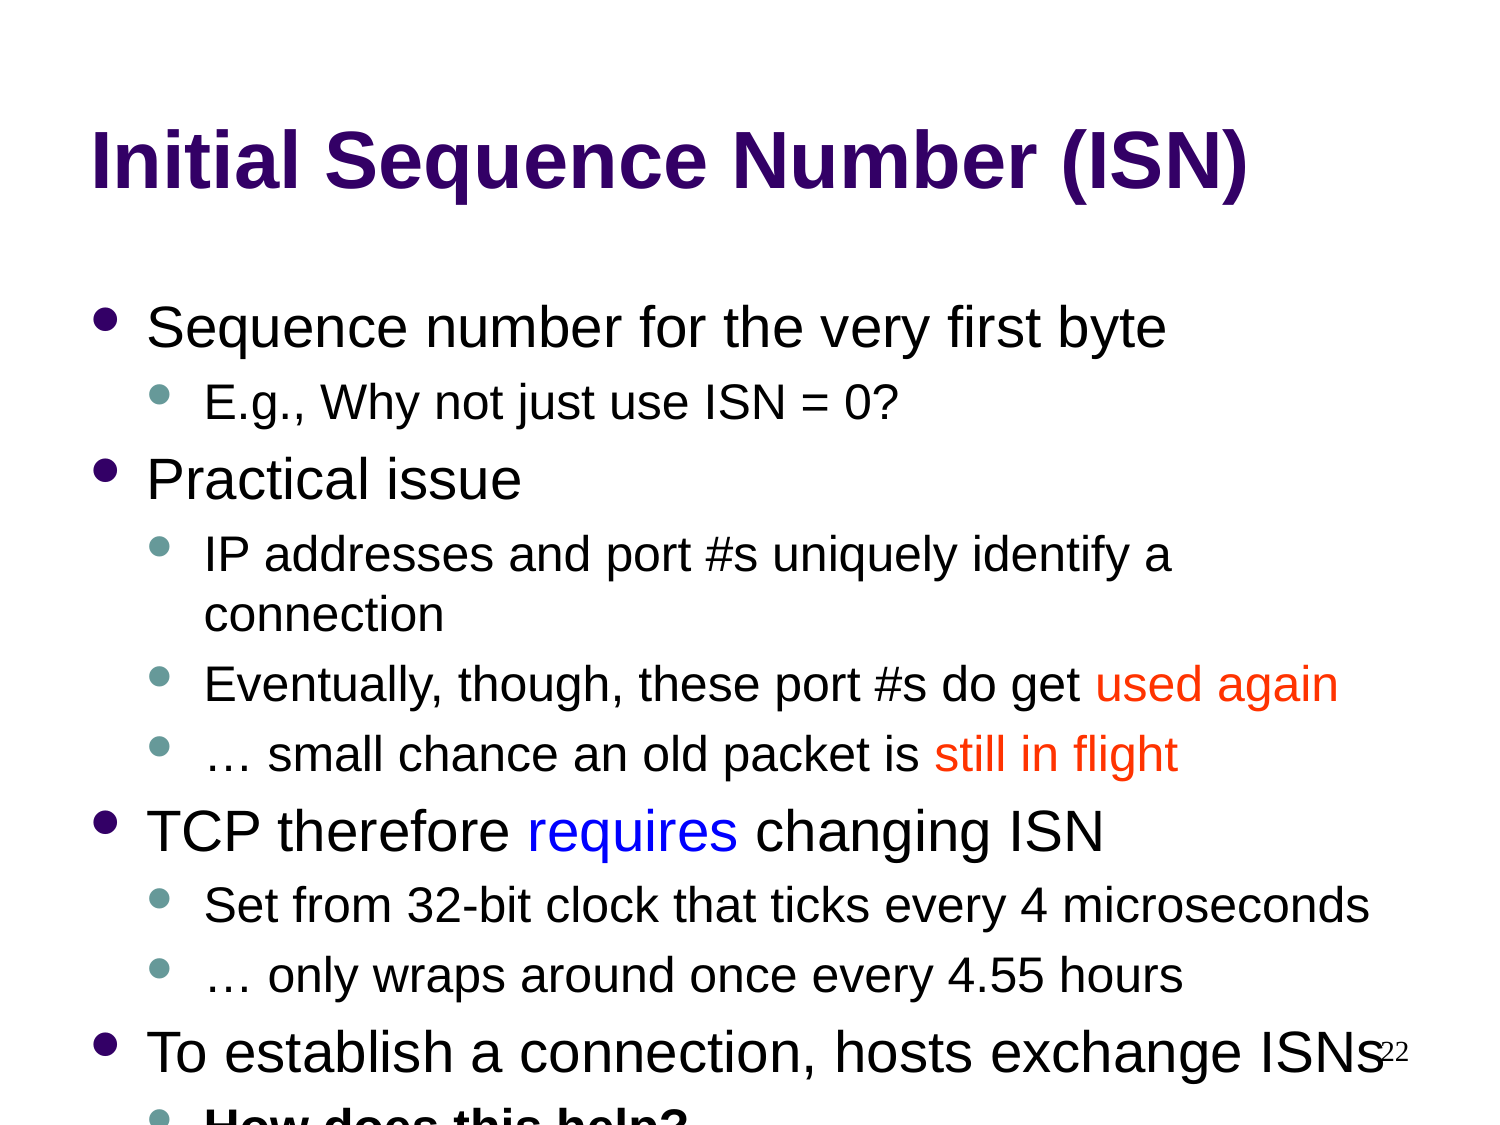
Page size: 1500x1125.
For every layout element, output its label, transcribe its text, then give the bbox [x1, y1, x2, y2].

list Sequence number for the very first byte E.g., Why not just use ISN = 0? Practical issue IP addresses and port #s uniquely identify a connection Eventually, though, these port #s do get used again … small chance an old packet is still in flight TCP therefore requires changing ISN Set from 32-bit clock that ticks every 4 microseconds … only wraps around once every 4.55 hours To establish a connection, hosts exchange ISNs How does this help? [75, 282, 1425, 1006]
title Initial Sequence Number (ISN) [75, 20, 1425, 213]
slide_number 22 [1074, 1024, 1426, 1101]
